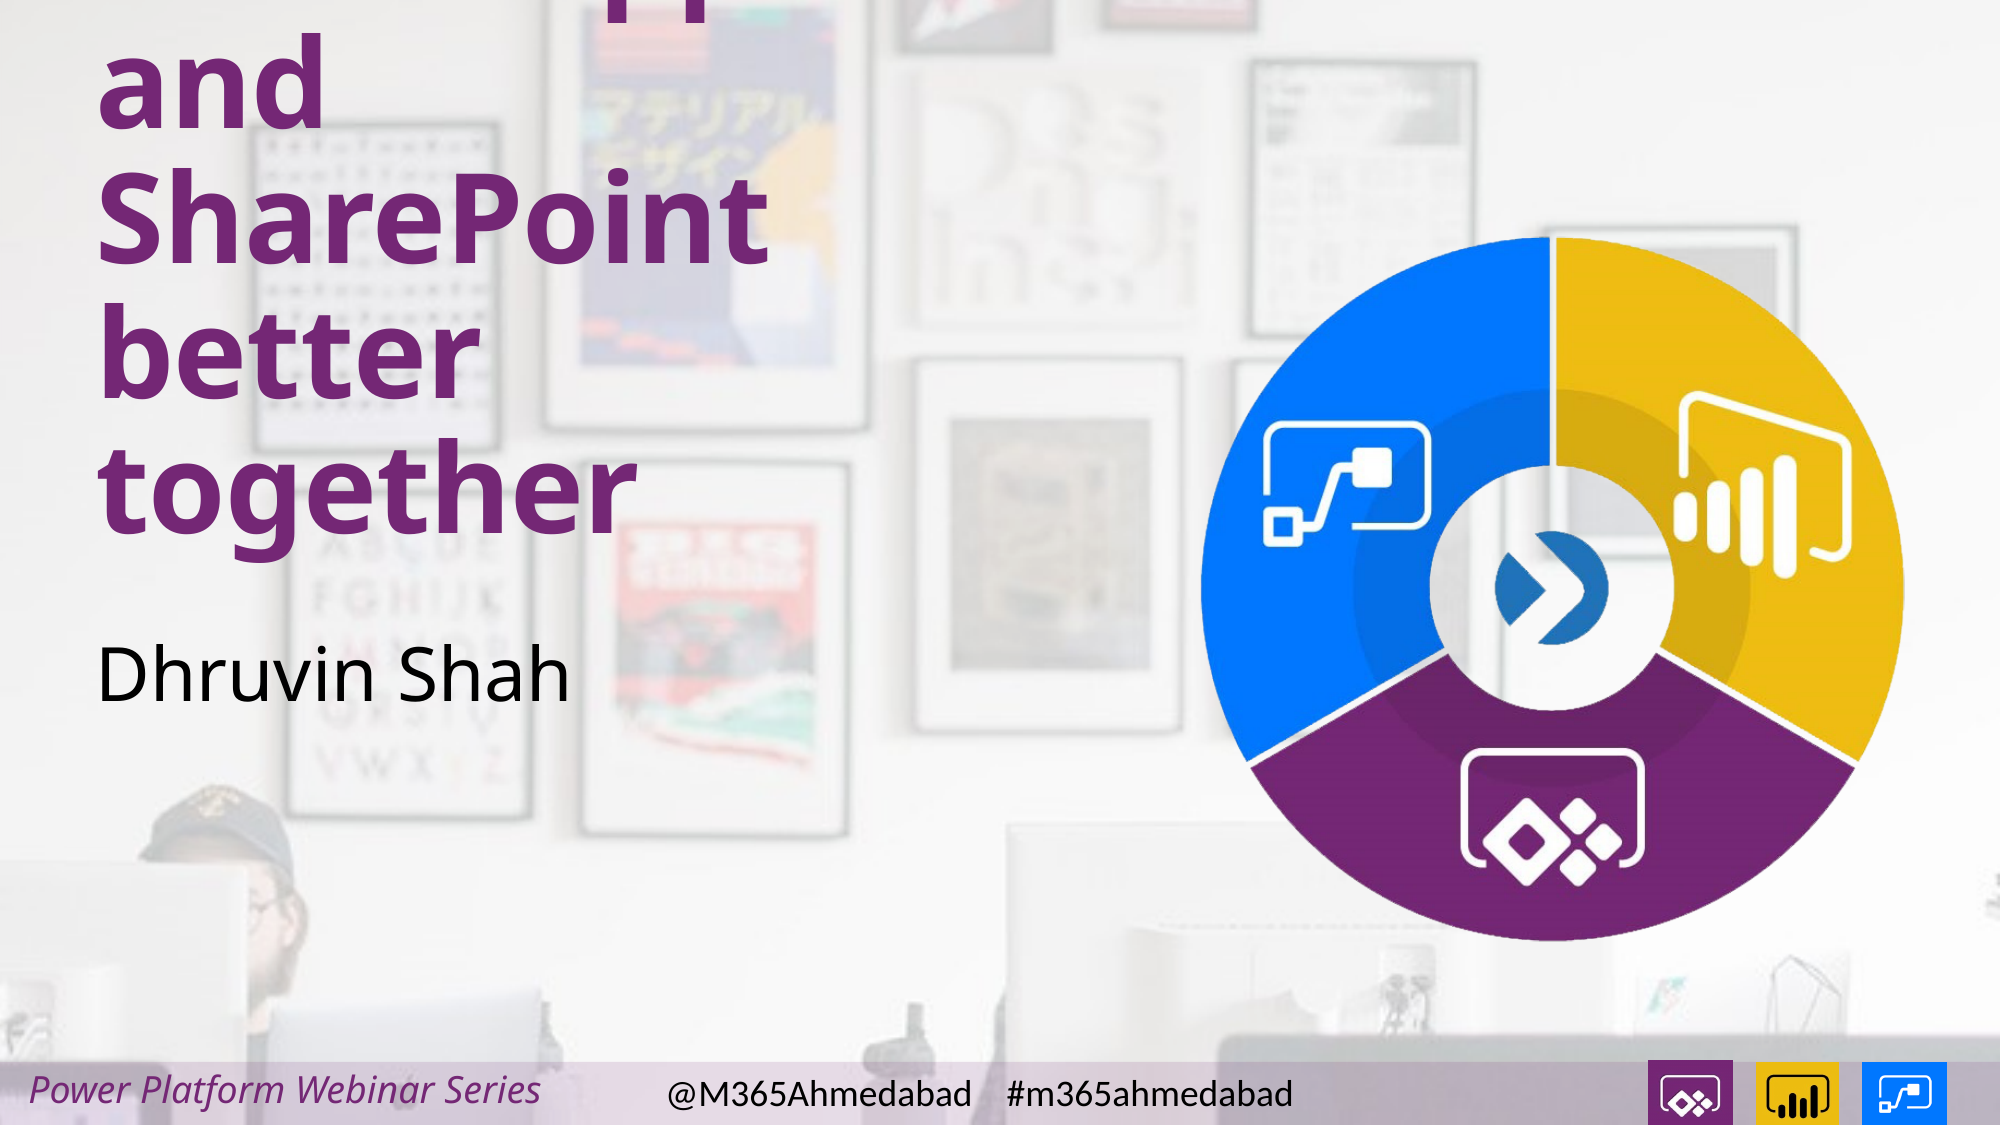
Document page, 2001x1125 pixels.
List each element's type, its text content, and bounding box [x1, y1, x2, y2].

picture [1862, 1062, 1947, 1125]
picture [492, 203, 1982, 1044]
picture [1756, 1062, 1839, 1125]
list Dhruvin Shah [95, 636, 1000, 719]
title Power Apps and SharePoint better together [95, 151, 1000, 561]
